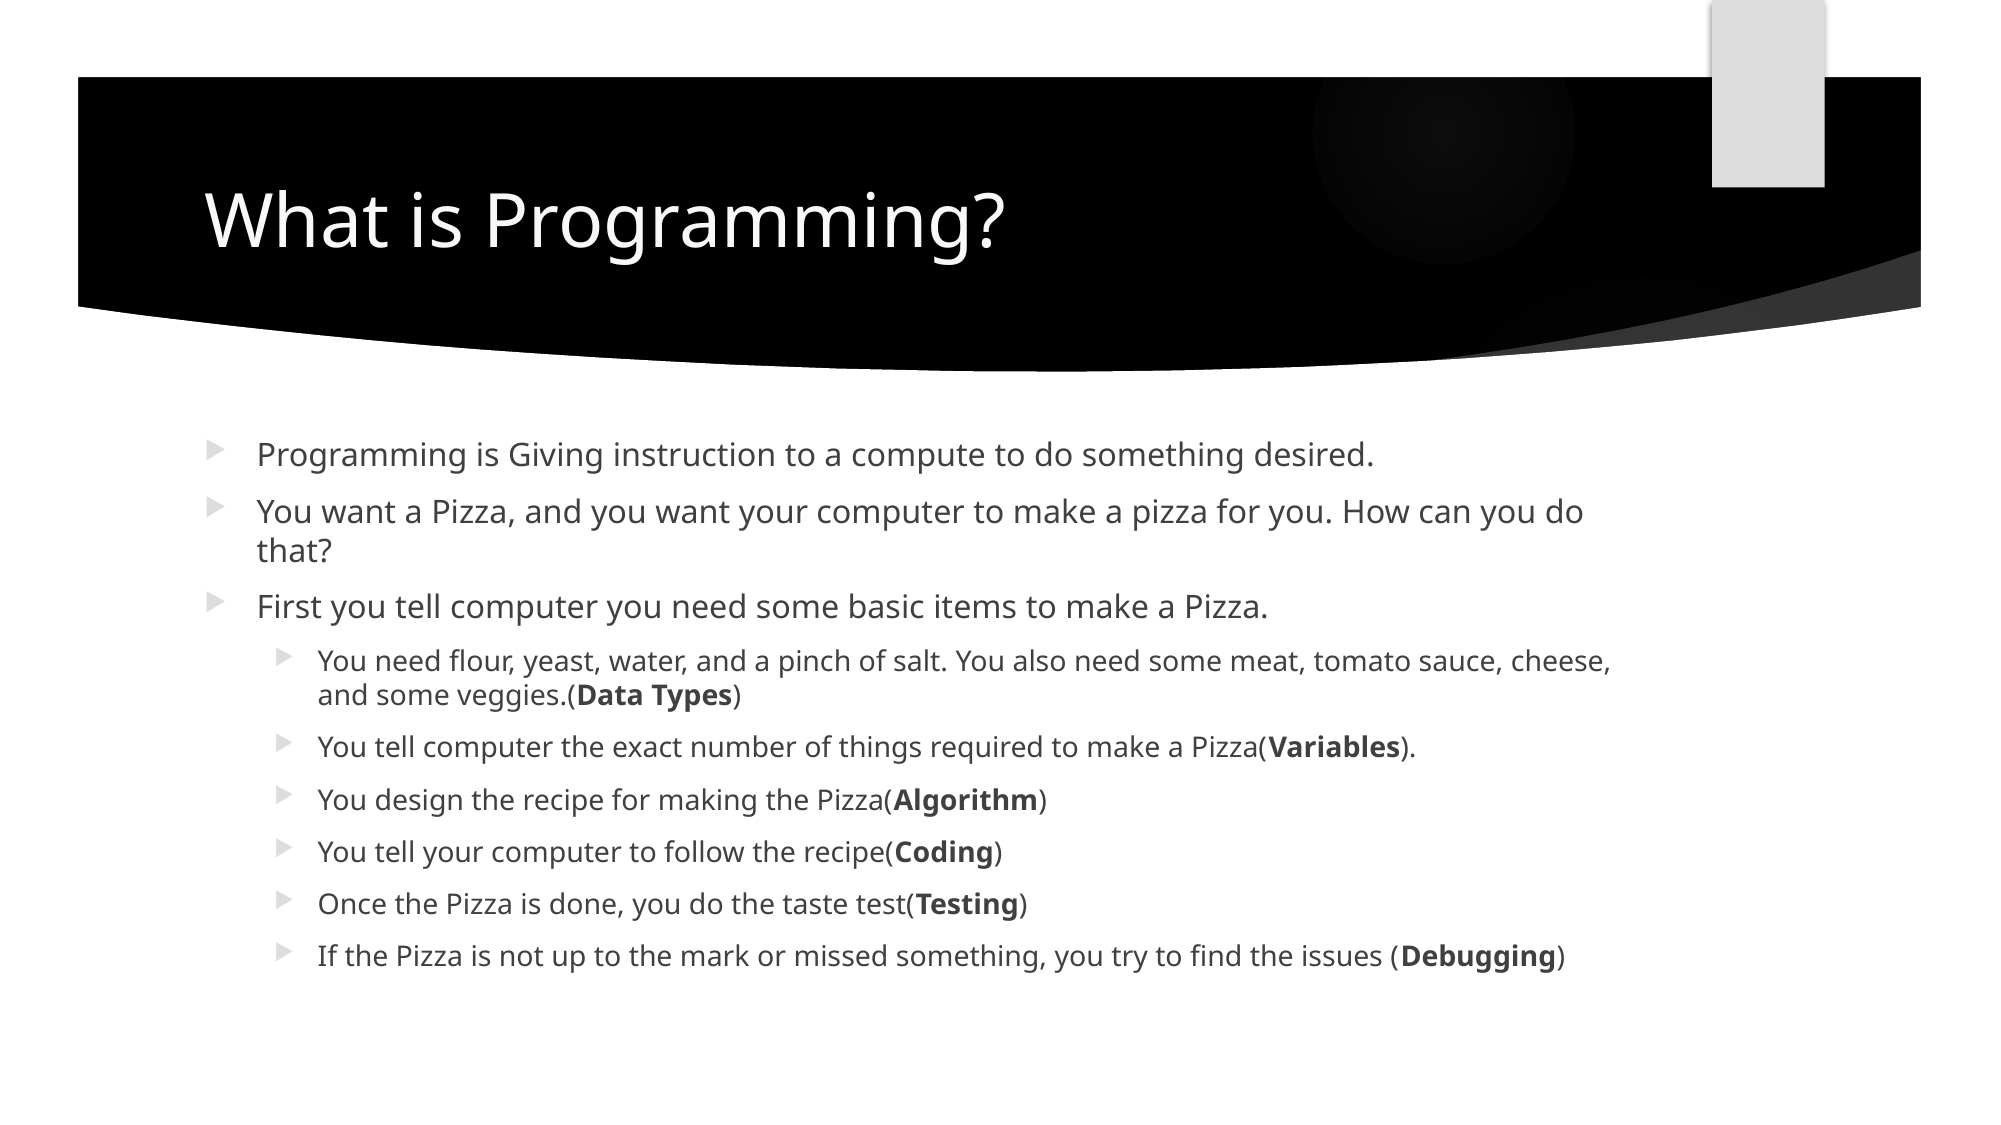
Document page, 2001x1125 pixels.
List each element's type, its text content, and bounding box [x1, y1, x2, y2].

title What is Programming? [189, 159, 1627, 276]
list Programming is Giving instruction to a compute to do something desired. You want a Pizza, and you want your computer to make a pizza for you. How can you do that? First you tell computer you need some basic items to make a Pizza. You need flour, yeast, water, and a pinch of salt. You also need some meat, tomato sauce, cheese, and some veggies.(Data Types) You tell computer the exact number of things required to make a Pizza(Variables). You design the recipe for making the Pizza(Algorithm) You tell your computer to follow the recipe(Coding) Once the Pizza is done, you do the taste test(Testing) If the Pizza is not up to the mark or missed something, you try to find the issues (Debugging) [189, 427, 1638, 988]
